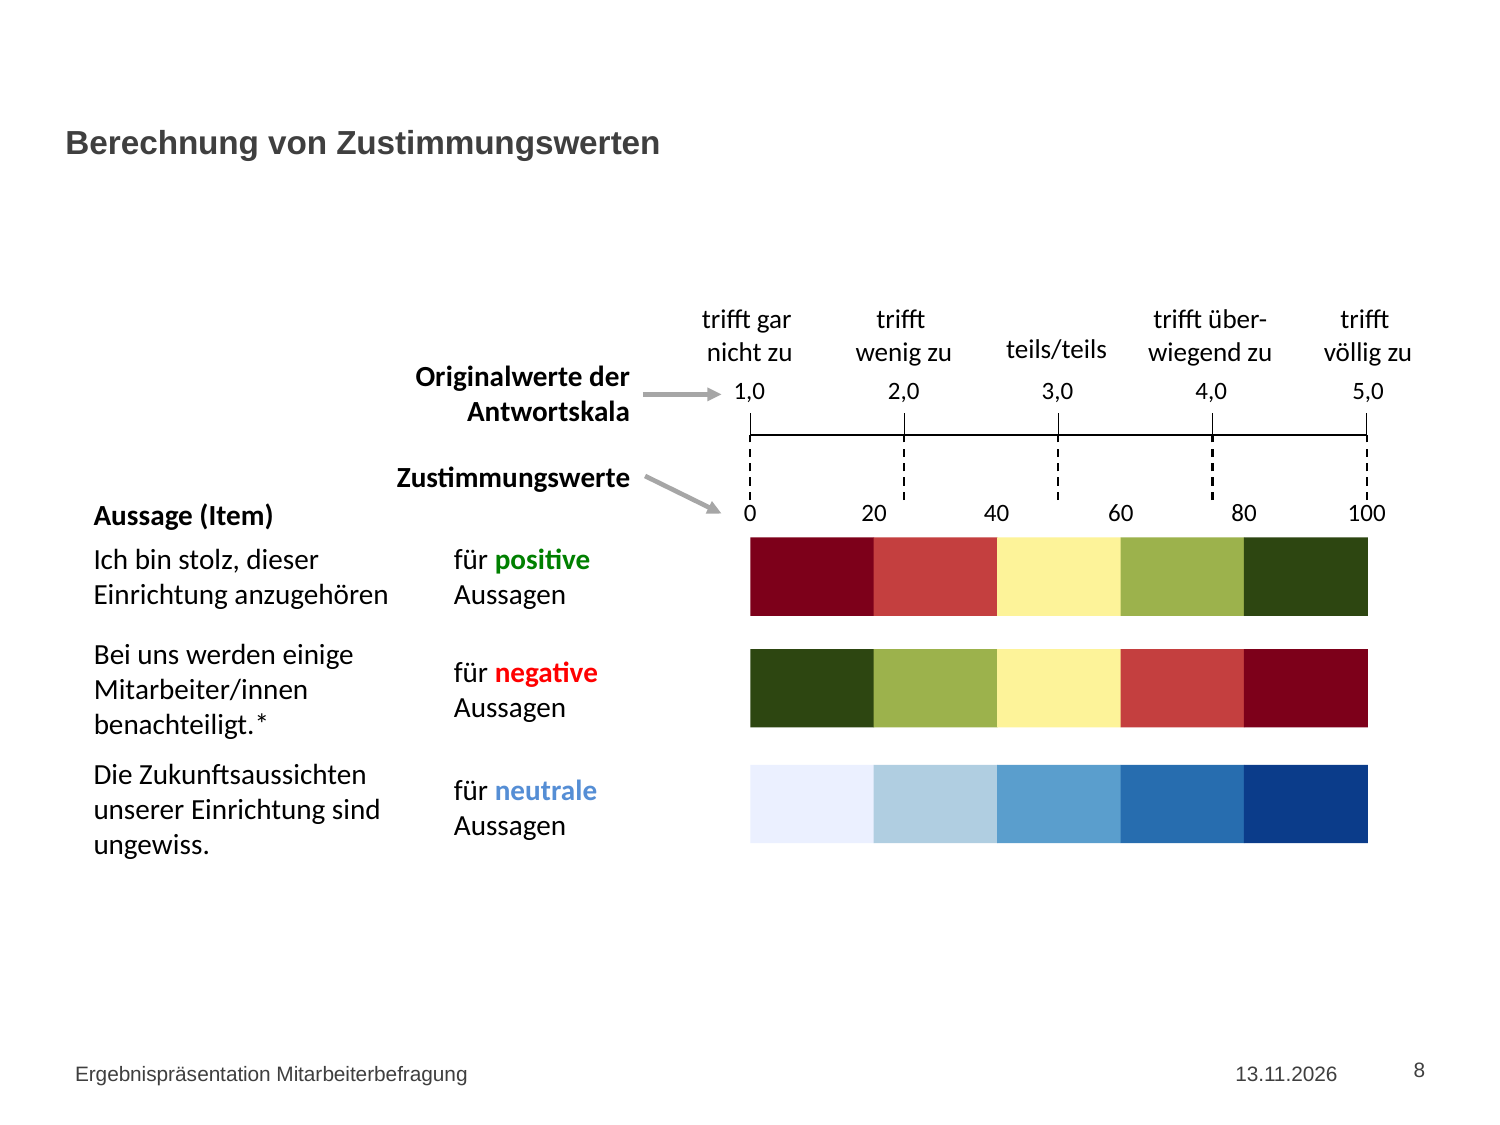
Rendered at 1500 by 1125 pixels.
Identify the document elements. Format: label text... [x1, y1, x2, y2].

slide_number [1113, 1042, 1337, 1103]
slide_number 8 [1337, 1042, 1425, 1103]
title Berechnung von Zustimmungswerten [49, 113, 1400, 213]
footer Ergebnispräsentation Mitarbeiterbefragung [75, 1042, 1113, 1103]
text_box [78, 294, 1429, 869]
